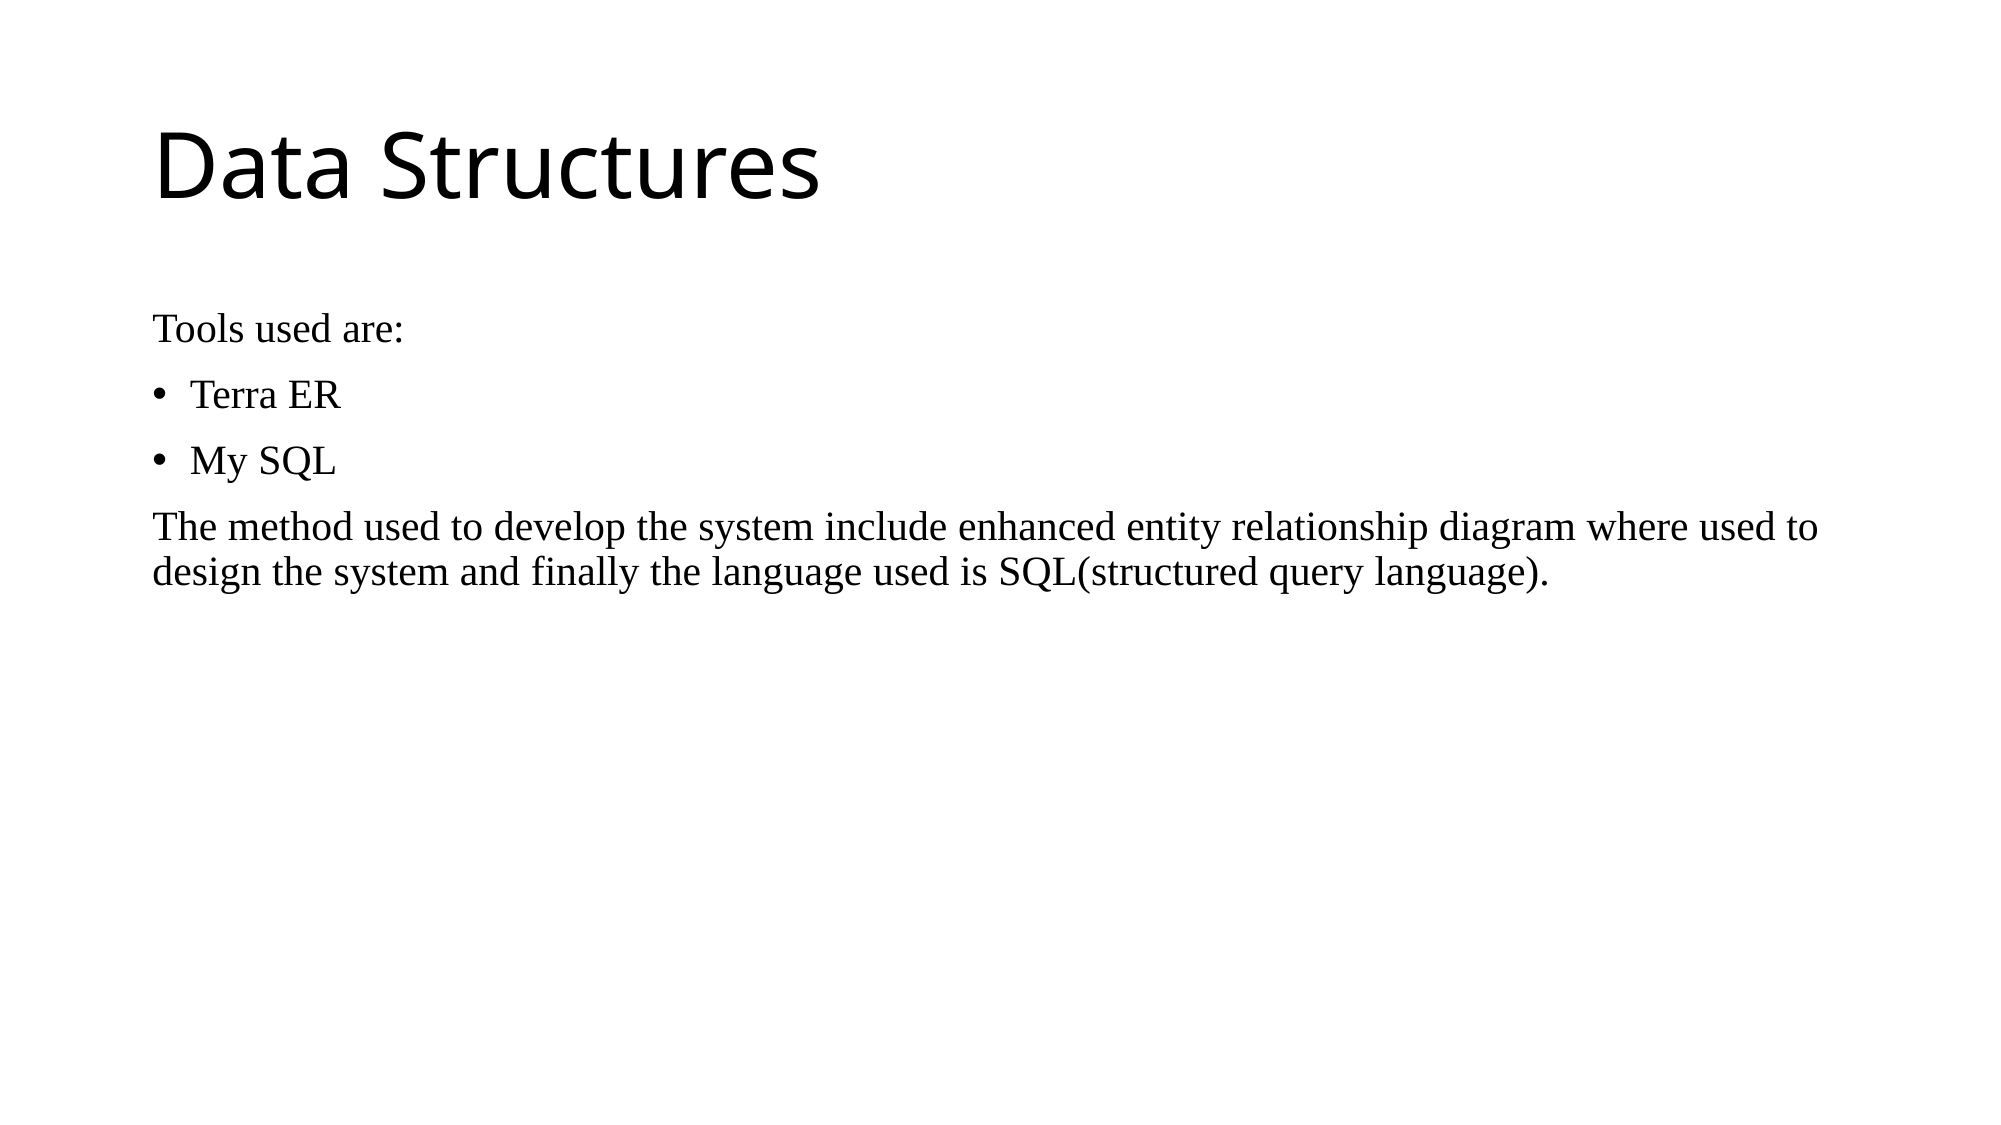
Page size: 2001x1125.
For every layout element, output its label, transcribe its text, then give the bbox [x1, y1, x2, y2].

title Data Structures [137, 59, 1863, 278]
list Tools used are: Terra ER My SQL The method used to develop the system include enhanced entity relationship diagram where used to design the system and finally the language used is SQL(structured query language). [137, 299, 1863, 1014]
